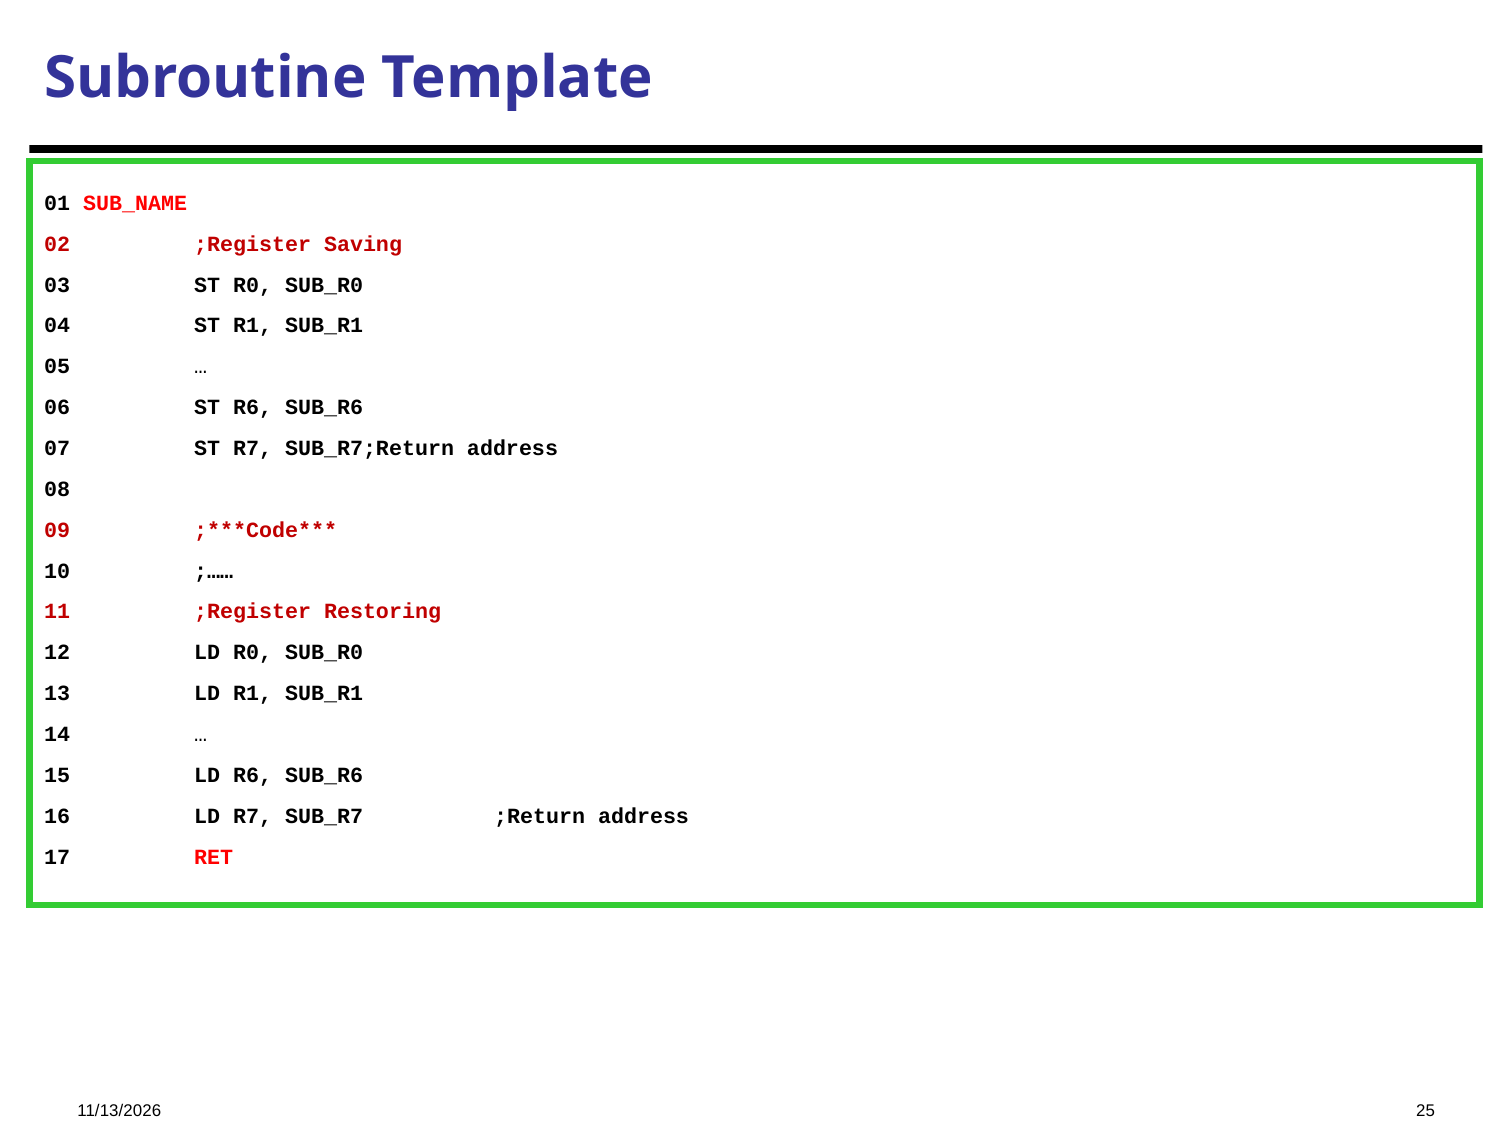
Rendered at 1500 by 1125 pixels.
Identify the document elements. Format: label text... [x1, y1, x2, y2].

text_box 01 SUB_NAME 02 ;Register Saving 03 ST R0, SUB_R0 04 ST R1, SUB_R1 05 … 06 ST R6, SUB_R6 07 ST R7, SUB_R7;Return address 08 09 ;***Code*** 10 ;…… 11 ;Register Restoring 12 LD R0, SUB_R0 13 LD R1, SUB_R1 14 … 15 LD R6, SUB_R6 16 LD R7, SUB_R7 ;Return address 17 RET [29, 160, 1480, 905]
title Subroutine Template [29, 11, 1480, 138]
slide_number 25 [999, 1072, 1451, 1113]
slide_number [62, 1072, 438, 1113]
